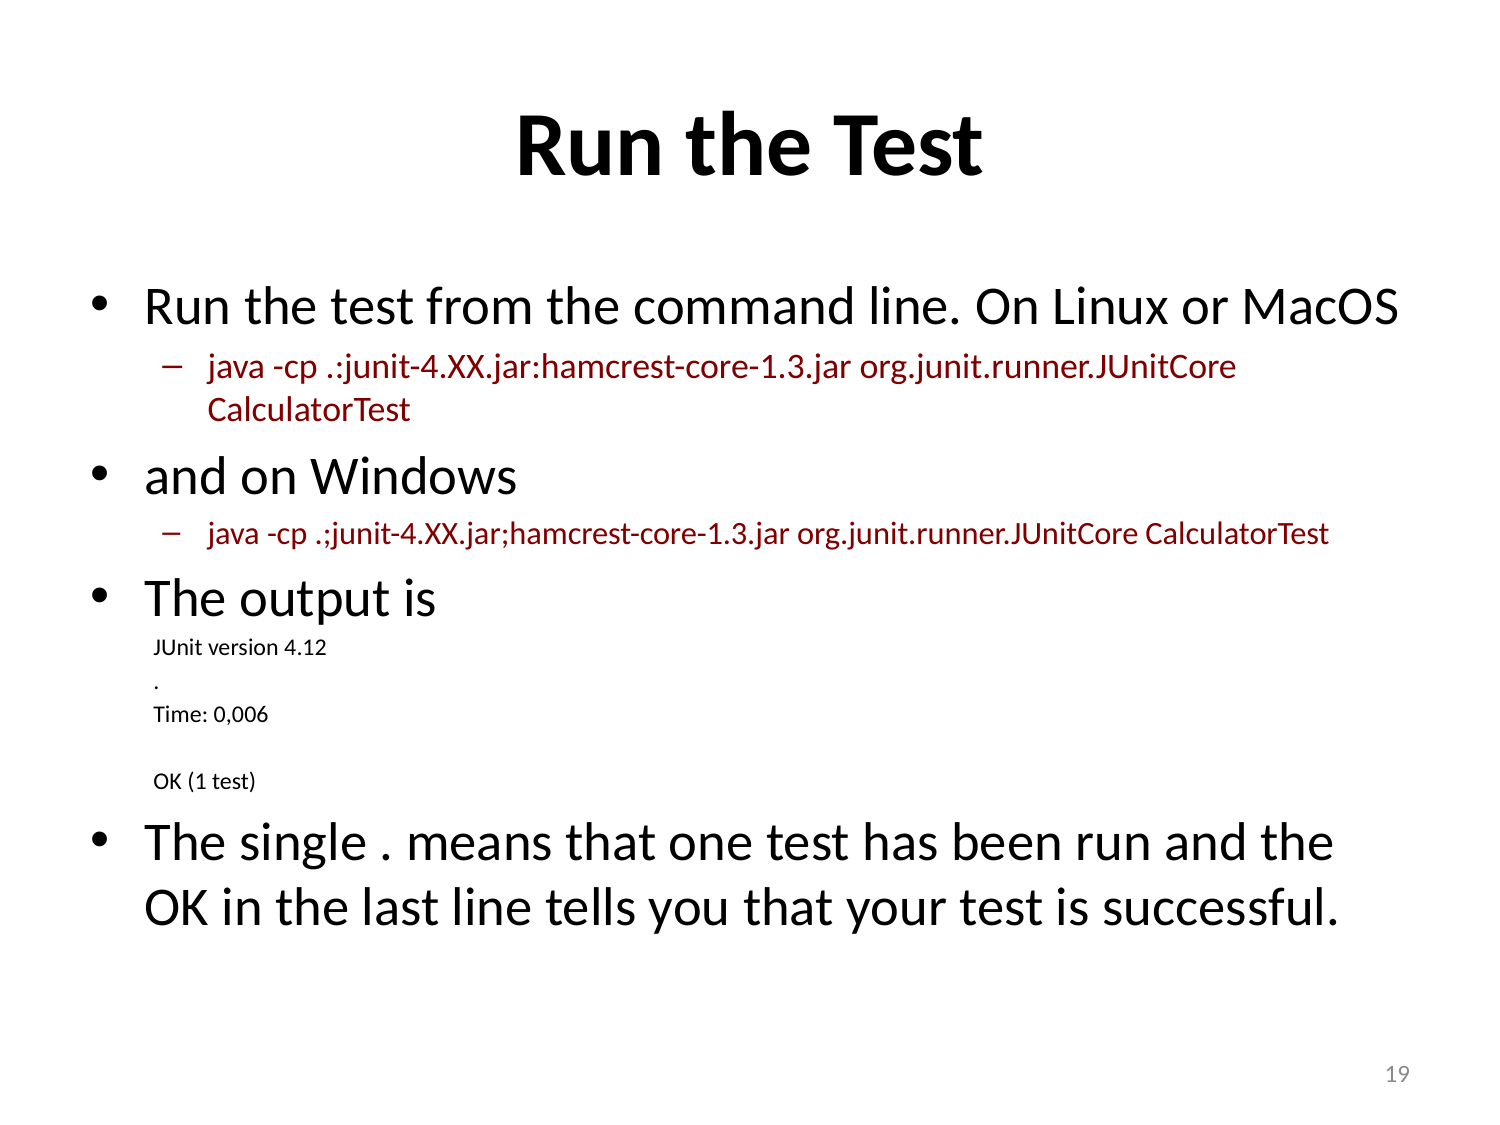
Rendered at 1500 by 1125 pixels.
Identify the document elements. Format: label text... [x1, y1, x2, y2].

slide_number 19 [1074, 1042, 1425, 1103]
title Run the Test [75, 45, 1425, 233]
list Run the test from the command line. On Linux or MacOS java -cp .:junit-4.XX.jar:hamcrest-core-1.3.jar org.junit.runner.JUnitCore CalculatorTest and on Windows java -cp .;junit-4.XX.jar;hamcrest-core-1.3.jar org.junit.runner.JUnitCore CalculatorTest The output is JUnit version 4.12 . Time: 0,006 OK (1 test) The single . means that one test has been run and the OK in the last line tells you that your test is successful. [75, 262, 1425, 1005]
